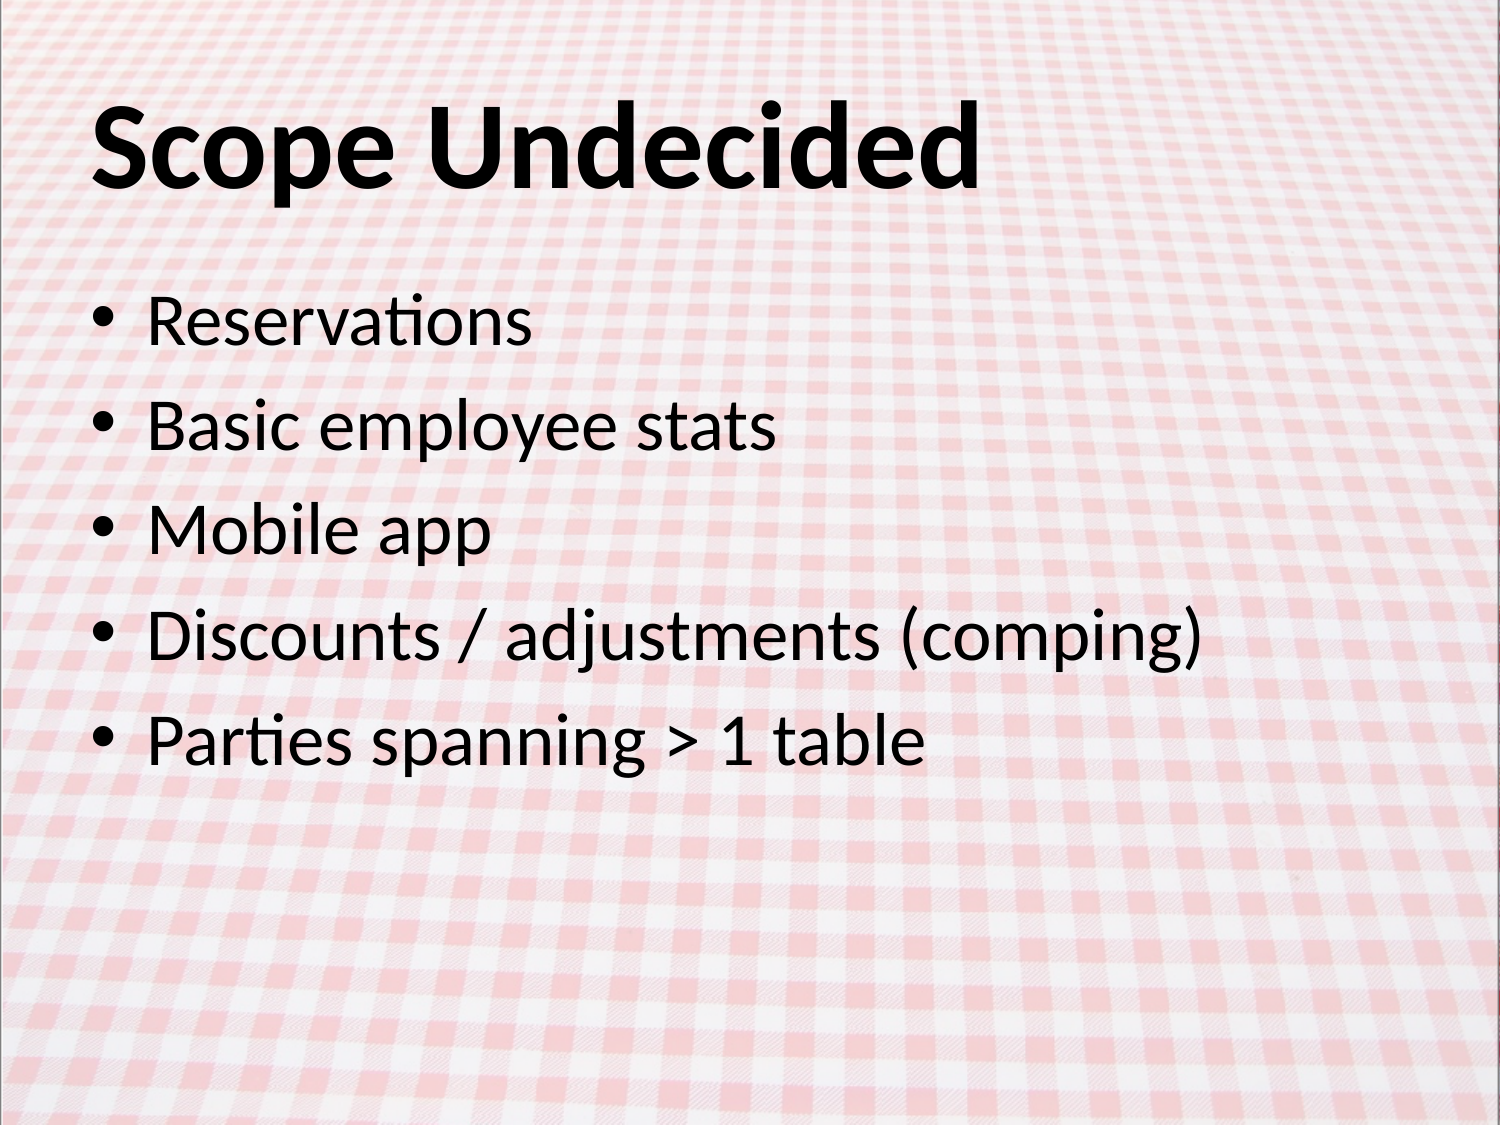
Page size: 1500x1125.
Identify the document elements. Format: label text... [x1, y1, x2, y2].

title Scope Undecided [75, 45, 1088, 233]
picture [0, 0, 1500, 1125]
list Reservations Basic employee stats Mobile app Discounts / adjustments (comping) Parties spanning > 1 table [75, 262, 1425, 1005]
